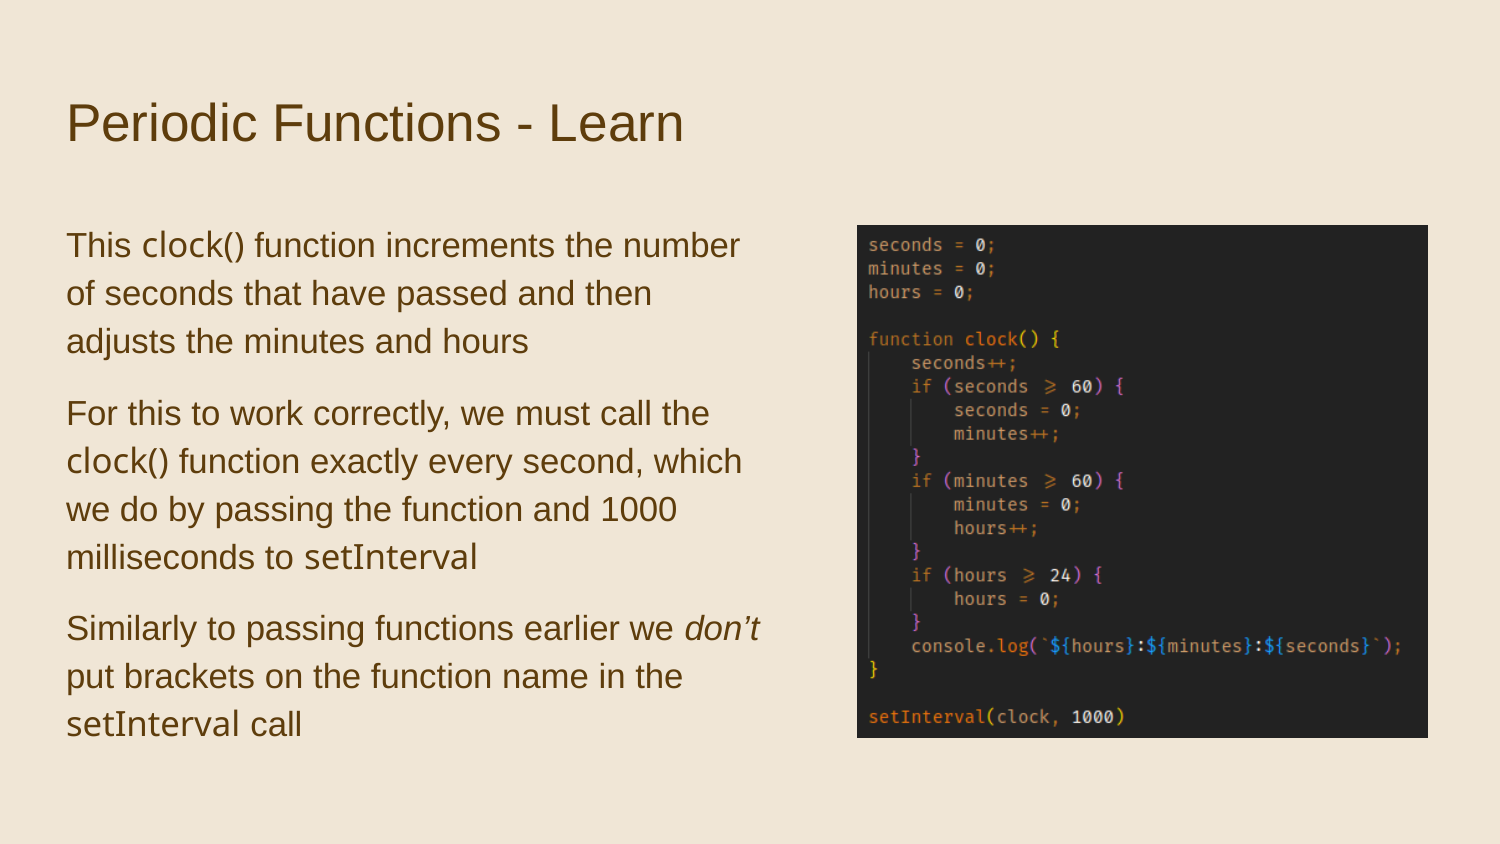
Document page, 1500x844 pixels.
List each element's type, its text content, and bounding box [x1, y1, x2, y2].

picture [857, 225, 1428, 738]
title Periodic Functions - Learn [51, 72, 1449, 167]
list This clock() function increments the number of seconds that have passed and then adjusts the minutes and hours For this to work correctly, we must call the clock() function exactly every second, which we do by passing the function and 1000 milliseconds to setInterval Similarly to passing functions earlier we don’t put brackets on the function name in the setInterval call [51, 201, 779, 762]
